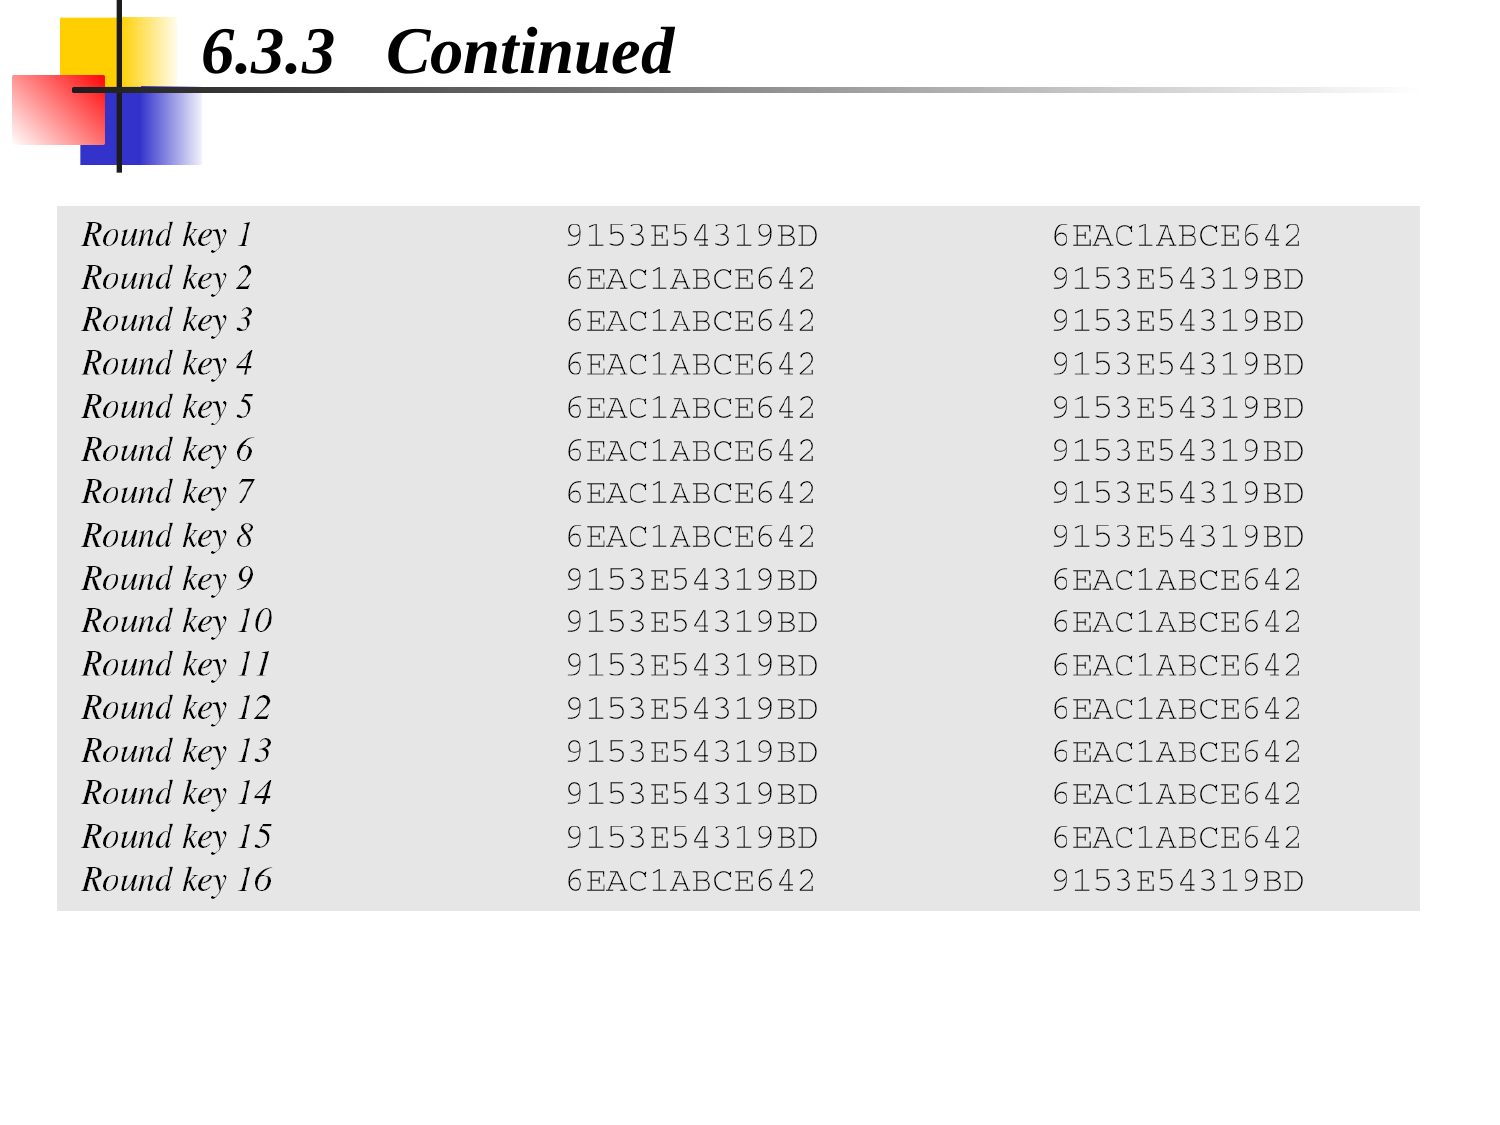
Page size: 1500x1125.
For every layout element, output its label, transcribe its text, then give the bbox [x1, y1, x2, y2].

text_box [122, 93, 141, 165]
text_box 6.3.3 Continued [187, 0, 691, 95]
text_box [116, 0, 122, 87]
text_box [116, 93, 122, 173]
picture [41, 199, 1451, 926]
text_box [72, 87, 187, 93]
text_box [691, 87, 1423, 93]
text_box [122, 17, 177, 86]
text_box [80, 93, 116, 165]
text_box [141, 93, 202, 165]
text_box [12, 75, 105, 145]
text_box [60, 17, 116, 86]
